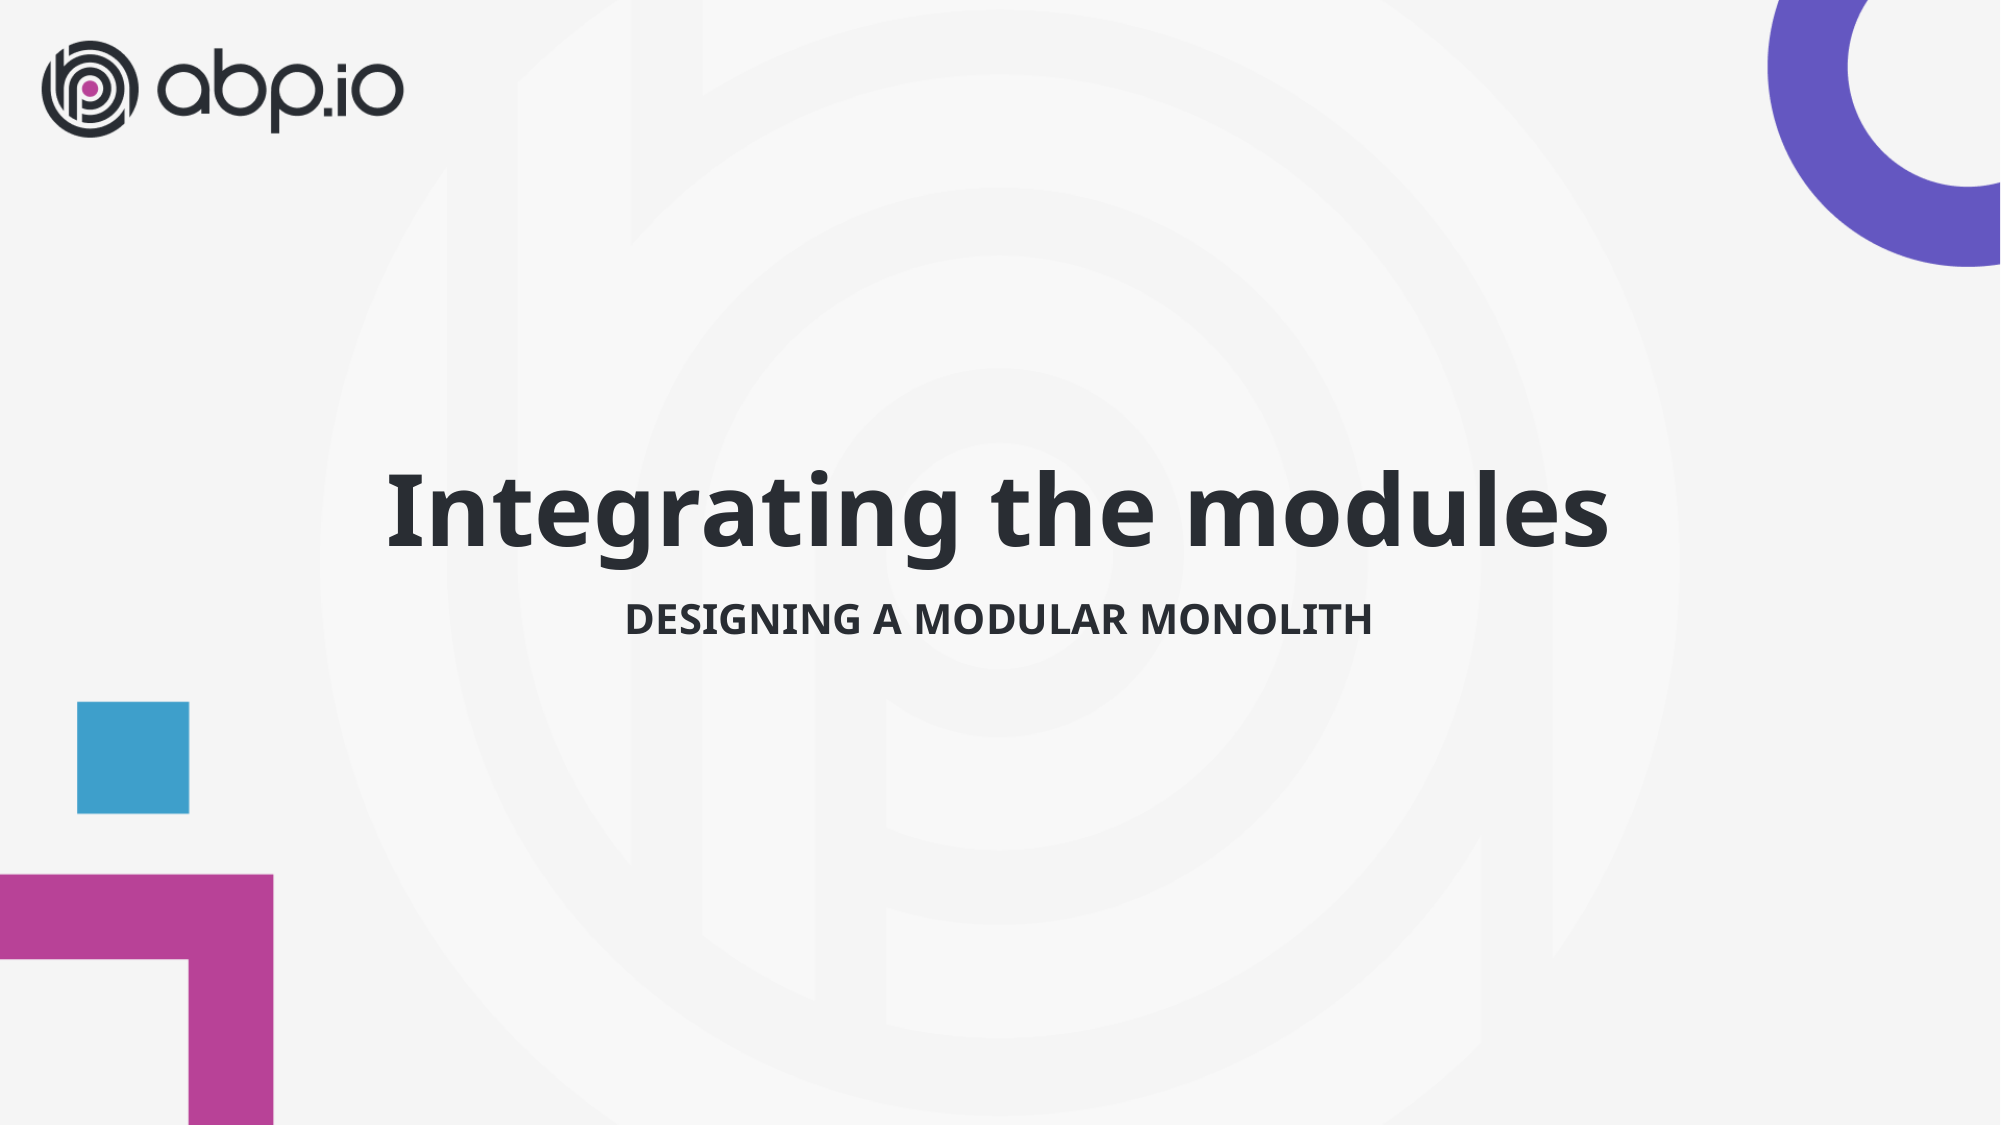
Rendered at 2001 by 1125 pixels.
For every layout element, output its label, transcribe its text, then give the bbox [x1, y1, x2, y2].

subtitle DESIGNING A MODULAR MONOLITH [249, 590, 1750, 863]
title Integrating the modules [249, 184, 1750, 576]
picture [0, 0, 2001, 1125]
